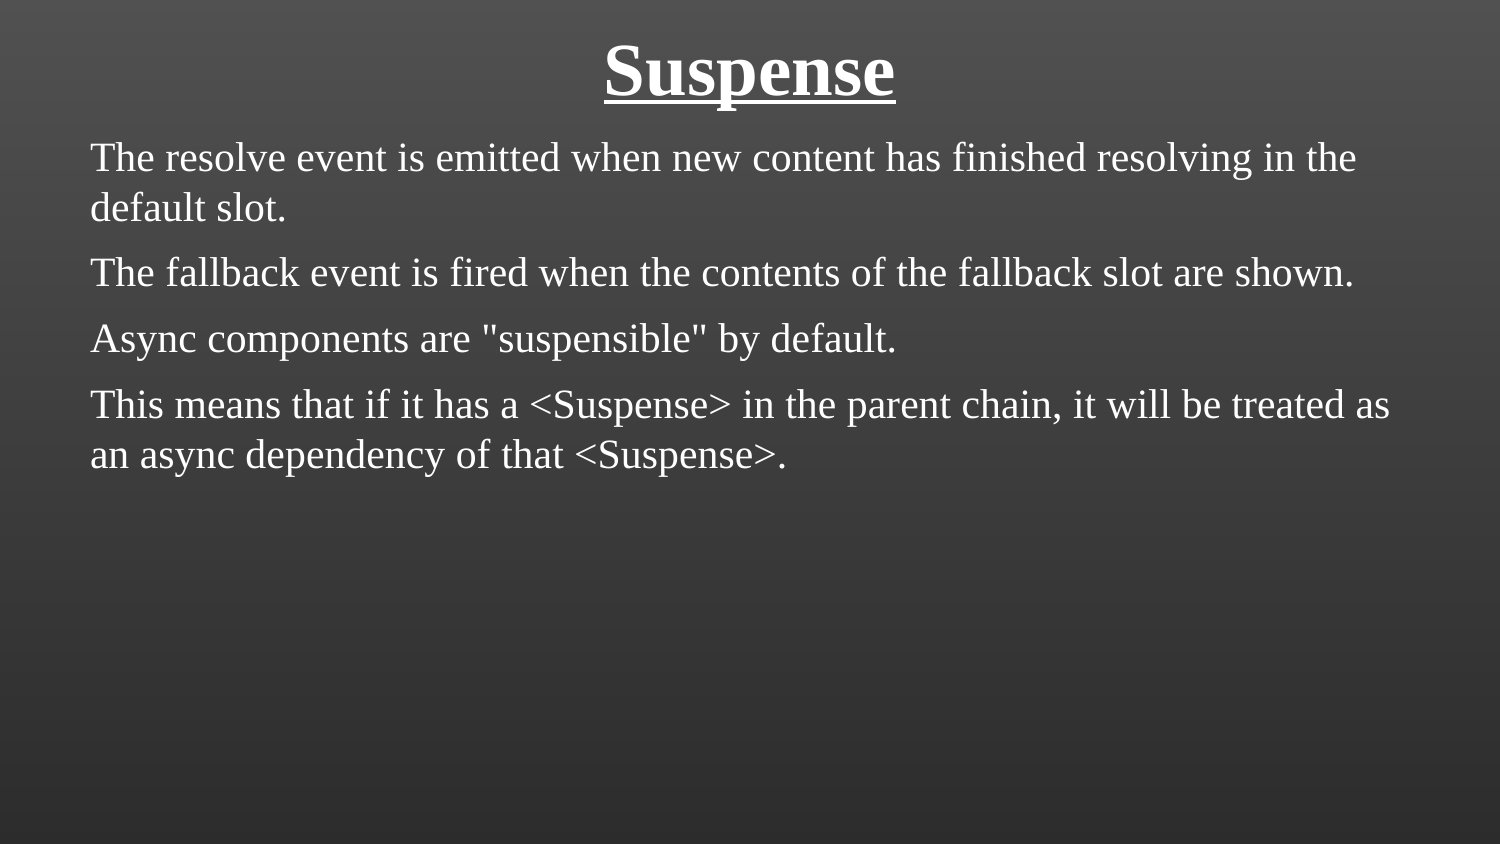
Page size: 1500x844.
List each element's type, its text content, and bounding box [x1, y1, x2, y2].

list The resolve event is emitted when new content has finished resolving in the default slot. The fallback event is fired when the contents of the fallback slot are shown. Async components are "suspensible" by default. This means that if it has a <Suspense> in the parent chain, it will be treated as an async dependency of that <Suspense>. [75, 122, 1425, 822]
text_box Suspense [74, 9, 1425, 122]
